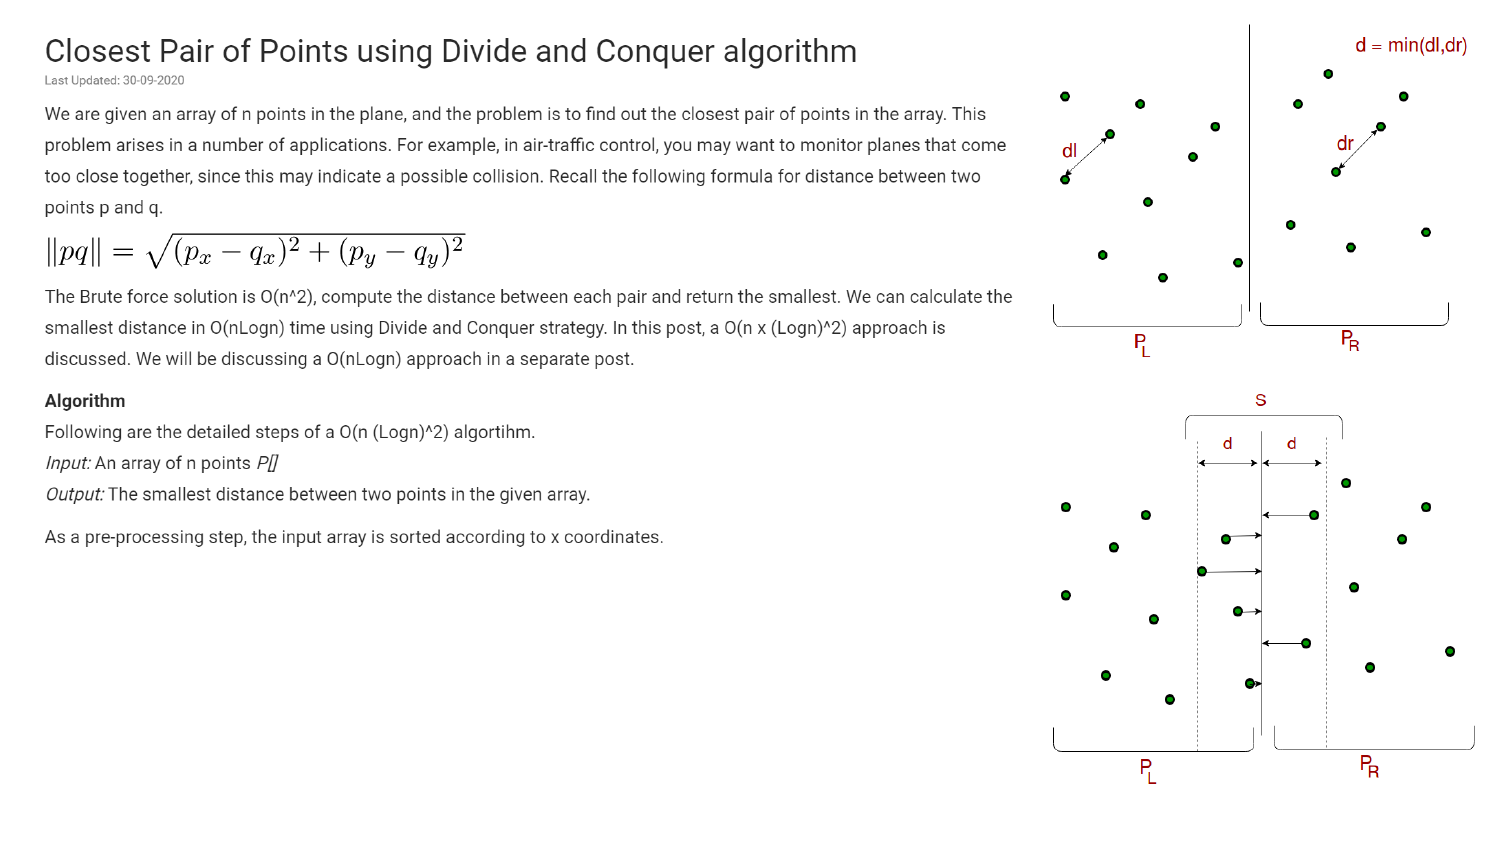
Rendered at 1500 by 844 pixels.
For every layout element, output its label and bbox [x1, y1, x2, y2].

picture [1053, 387, 1476, 790]
picture [1053, 24, 1476, 363]
picture [24, 24, 1029, 557]
